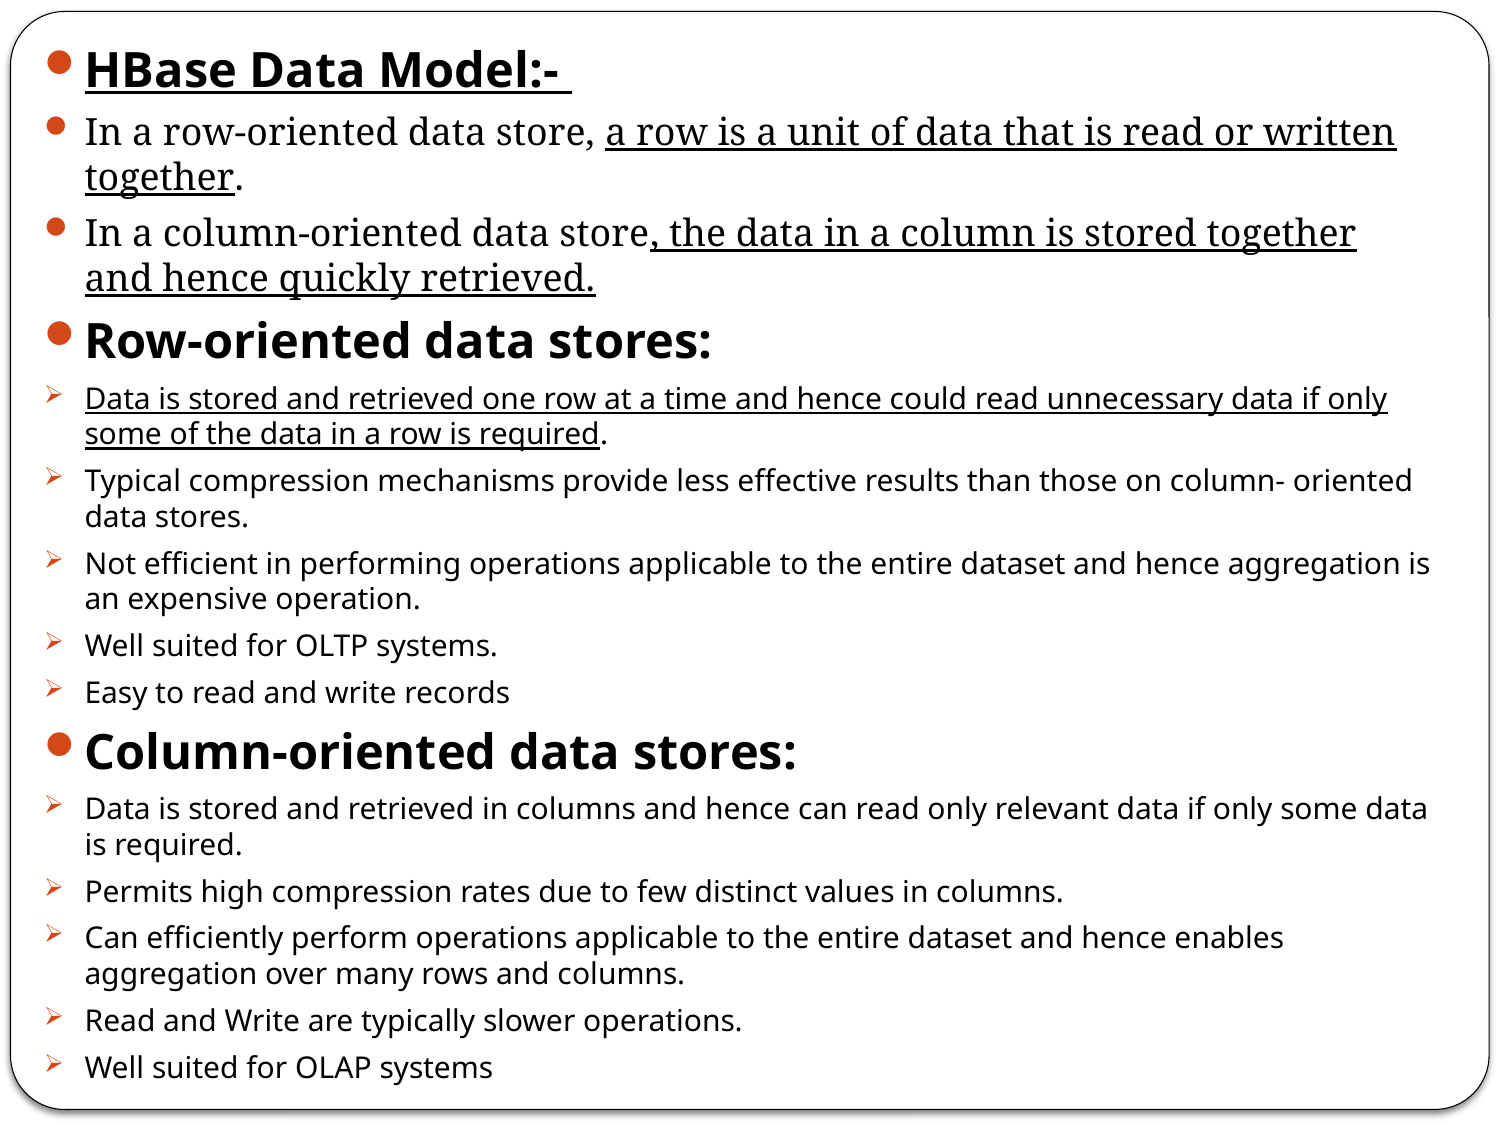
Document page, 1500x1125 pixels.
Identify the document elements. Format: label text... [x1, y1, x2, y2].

list HBase Data Model:- In a row-oriented data store, a row is a unit of data that is read or written together. In a column-oriented data store, the data in a column is stored together and hence quickly retrieved. Row-oriented data stores: Data is stored and retrieved one row at a time and hence could read unnecessary data if only some of the data in a row is required. Typical compression mechanisms provide less eﬀective results than those on column- oriented data stores. Not eﬃcient in performing operations applicable to the entire dataset and hence aggregation is an expensive operation. Well suited for OLTP systems. Easy to read and write records Column-oriented data stores: Data is stored and retrieved in columns and hence can read only relevant data if only some data is required. Permits high compression rates due to few distinct values in columns. Can eﬃciently perform operations applicable to the entire dataset and hence enables aggregation over many rows and columns. Read and Write are typically slower operations. Well suited for OLAP systems [29, 30, 1447, 1094]
